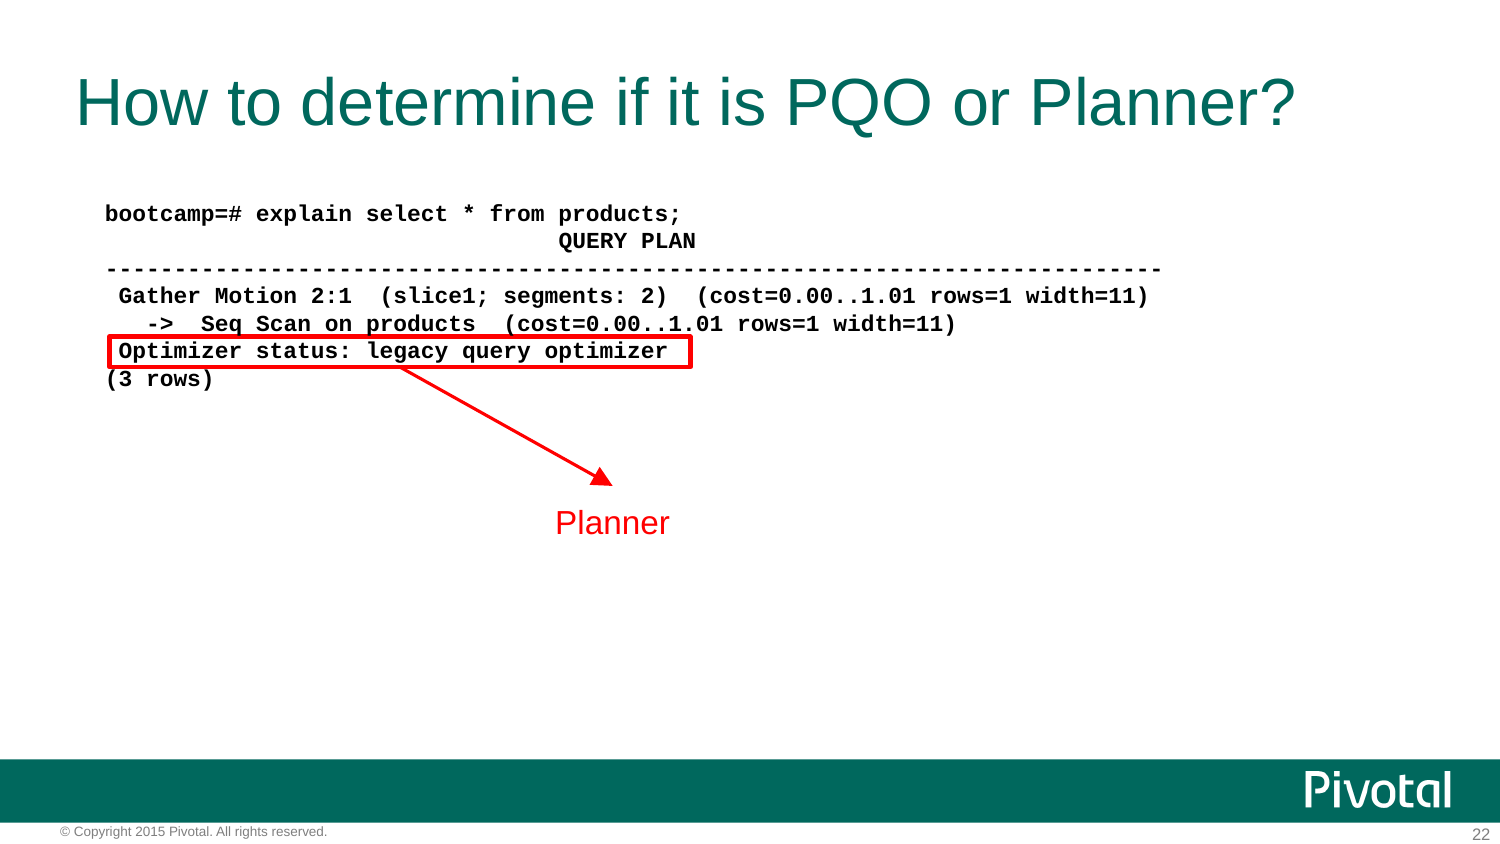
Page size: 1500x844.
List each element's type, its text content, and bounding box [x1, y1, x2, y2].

text_box bootcamp=# explain select * from products; QUERY PLAN ----------------------------------------------------------------------------- Gather Motion 2:1 (slice1; segments: 2) (cost=0.00..1.01 rows=1 width=11) -> Seq Scan on products (cost=0.00..1.01 rows=1 width=11) Optimizer status: legacy query optimizer (3 rows) [89, 183, 1293, 416]
title How to determine if it is PQO or Planner? [60, 53, 1440, 129]
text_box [109, 336, 716, 543]
picture [1304, 768, 1452, 811]
